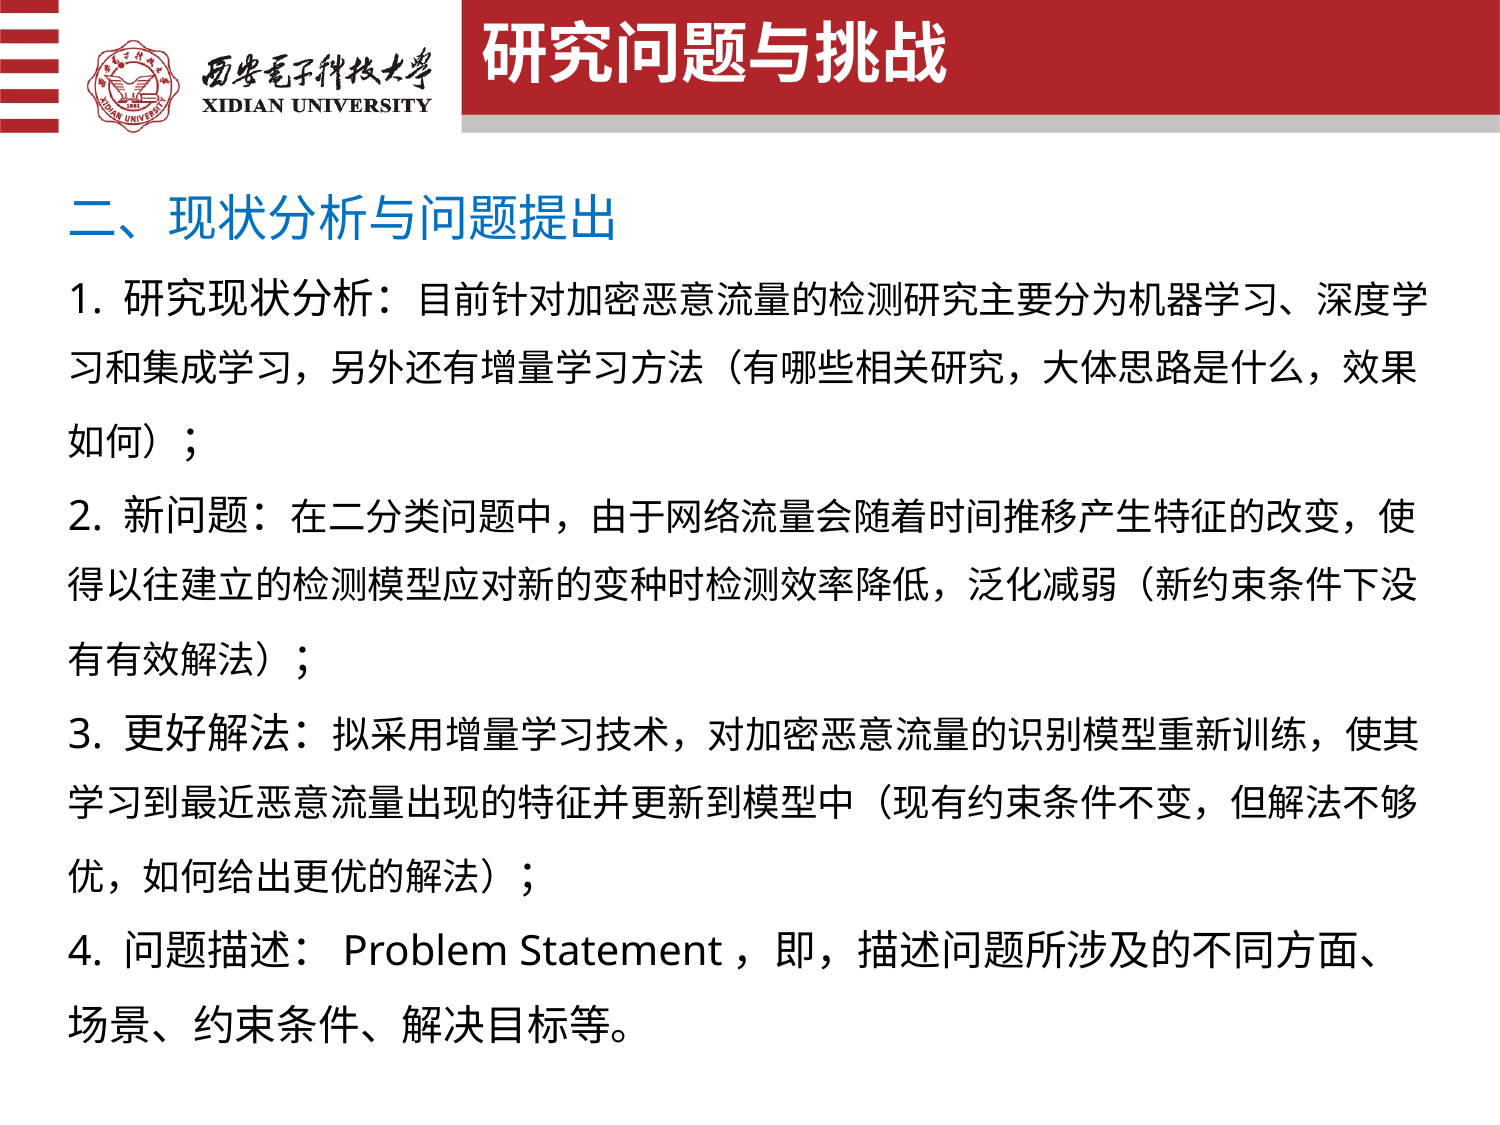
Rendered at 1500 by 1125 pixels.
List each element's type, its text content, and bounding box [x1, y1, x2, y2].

text_box 二、现状分析与问题提出 1. 研究现状分析：目前针对加密恶意流量的检测研究主要分为机器学习、深度学习和集成学习，另外还有增量学习方法（有哪些相关研究，大体思路是什么，效果如何）； 2. 新问题：在二分类问题中，由于网络流量会随着时间推移产生特征的改变，使得以往建立的检测模型应对新的变种时检测效率降低，泛化减弱（新约束条件下没有有效解法）； 3. 更好解法：拟采用增量学习技术，对加密恶意流量的识别模型重新训练，使其学习到最近恶意流量出现的特征并更新到模型中（现有约束条件不变，但解法不够优，如何给出更优的解法）； 4. 问题描述：Problem Statement，即，描述问题所涉及的不同方面、场景、约束条件、解决目标等。 [53, 149, 1447, 1057]
picture [0, 0, 1500, 1125]
text_box 研究问题与挑战 [466, 3, 1105, 99]
